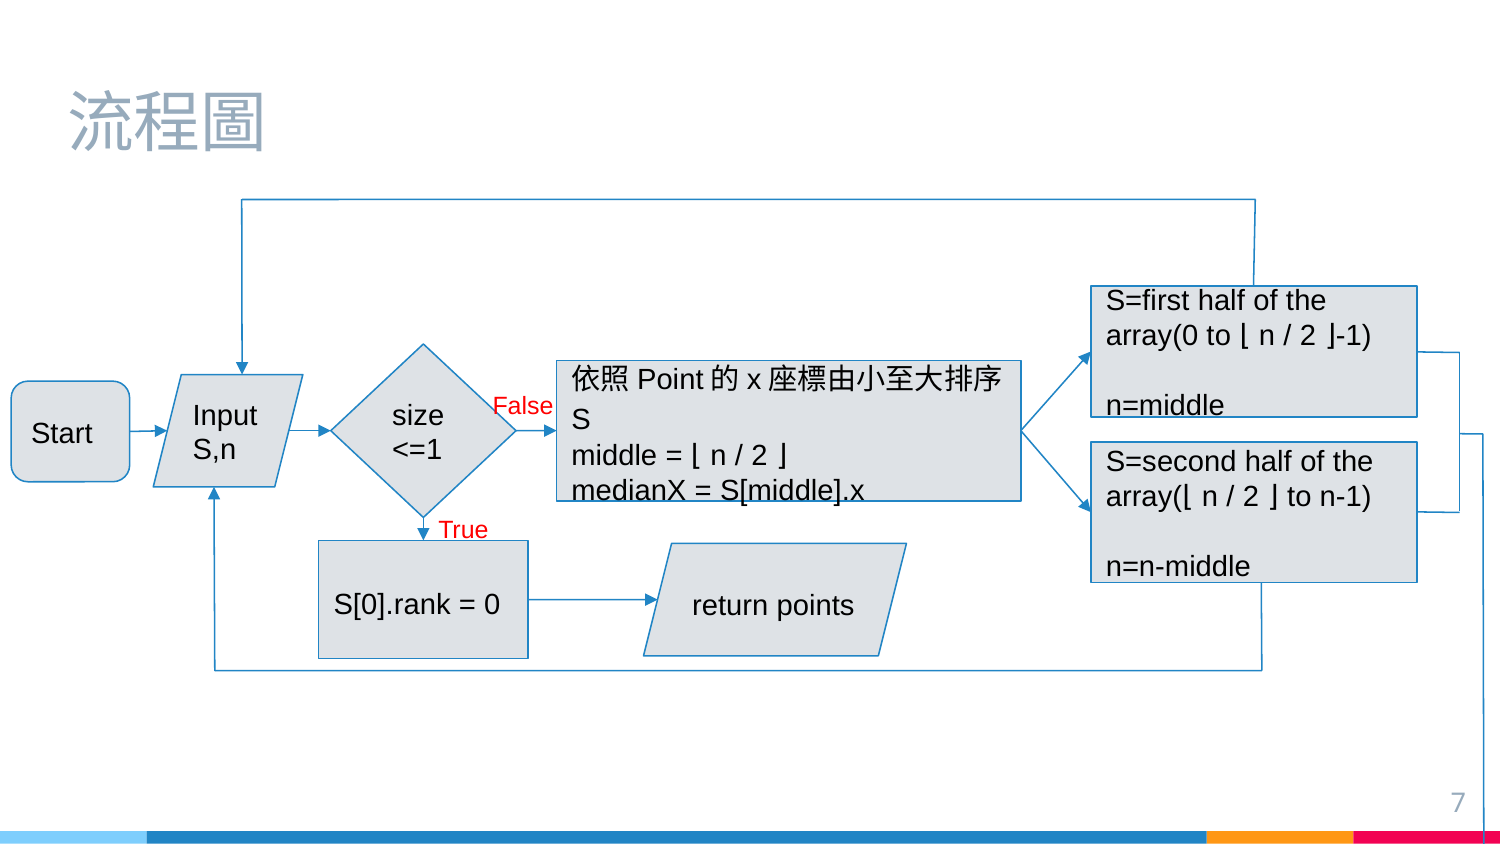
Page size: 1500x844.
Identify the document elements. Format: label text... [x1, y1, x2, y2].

slide_number 7 [1391, 770, 1477, 822]
text_box True [423, 498, 580, 559]
text_box size<=1 [331, 343, 512, 518]
text_box S[0].rank = 0 [318, 540, 529, 659]
text_box 依照Point的x座標由小至大排序S middle = ⌊ n / 2 ⌋ medianX = S[middle].x [556, 360, 1015, 501]
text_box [1020, 351, 1092, 430]
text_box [1020, 430, 1092, 513]
text_box Input S,n [153, 374, 303, 487]
text_box return points [643, 543, 907, 656]
text_box Start [11, 381, 130, 482]
text_box False [477, 374, 556, 435]
text_box S=second half of the array(⌊ n / 2 ⌋ to n-1) n=n-middle [1090, 441, 1418, 583]
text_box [1090, 199, 1418, 418]
title 流程圖 [52, 33, 1113, 175]
